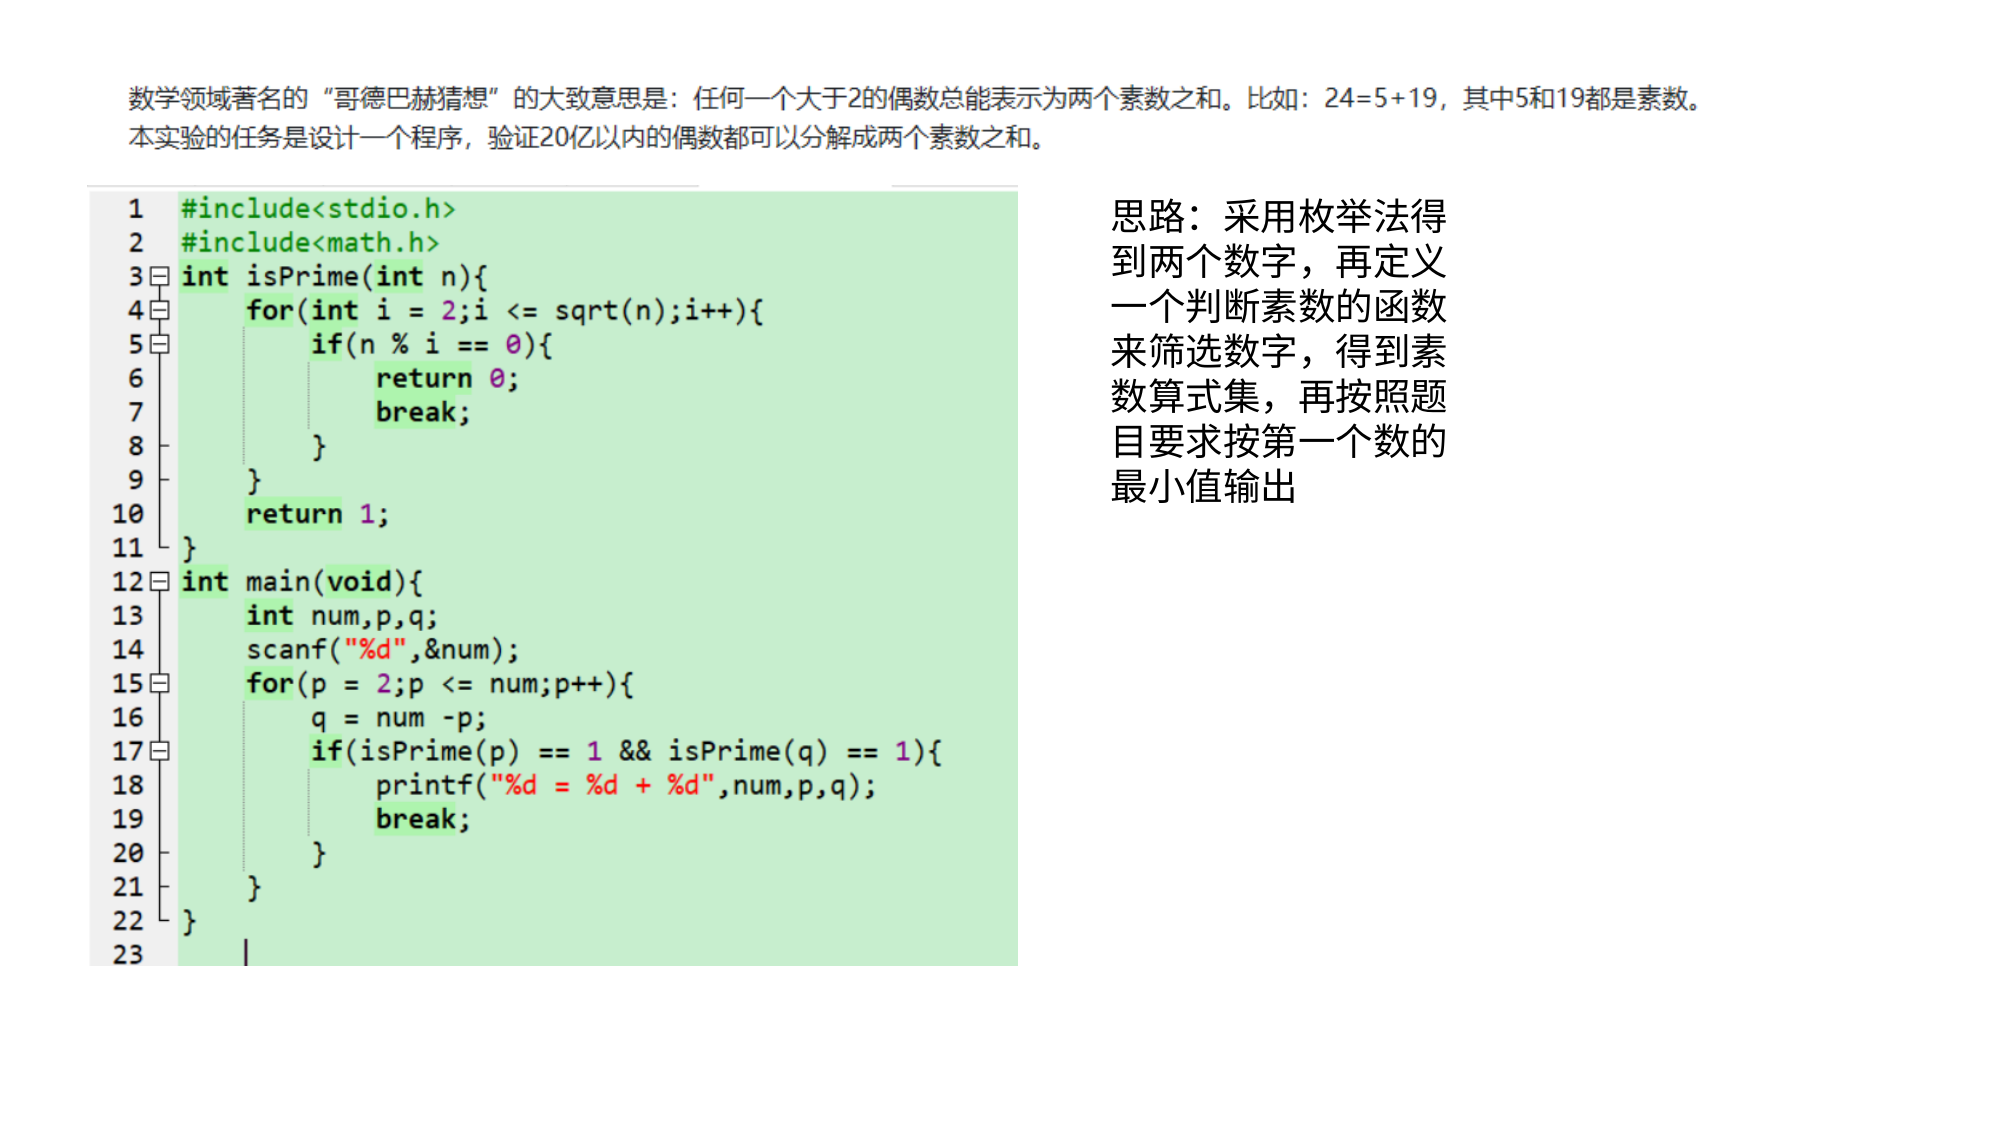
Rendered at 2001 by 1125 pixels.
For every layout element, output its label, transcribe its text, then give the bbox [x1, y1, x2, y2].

picture [87, 185, 1018, 966]
picture [107, 62, 1704, 161]
text_box 思路：采用枚举法得到两个数字，再定义一个判断素数的函数来筛选数字，得到素数算式集，再按照题目要求按第一个数的最小值输出 [1095, 185, 1479, 515]
